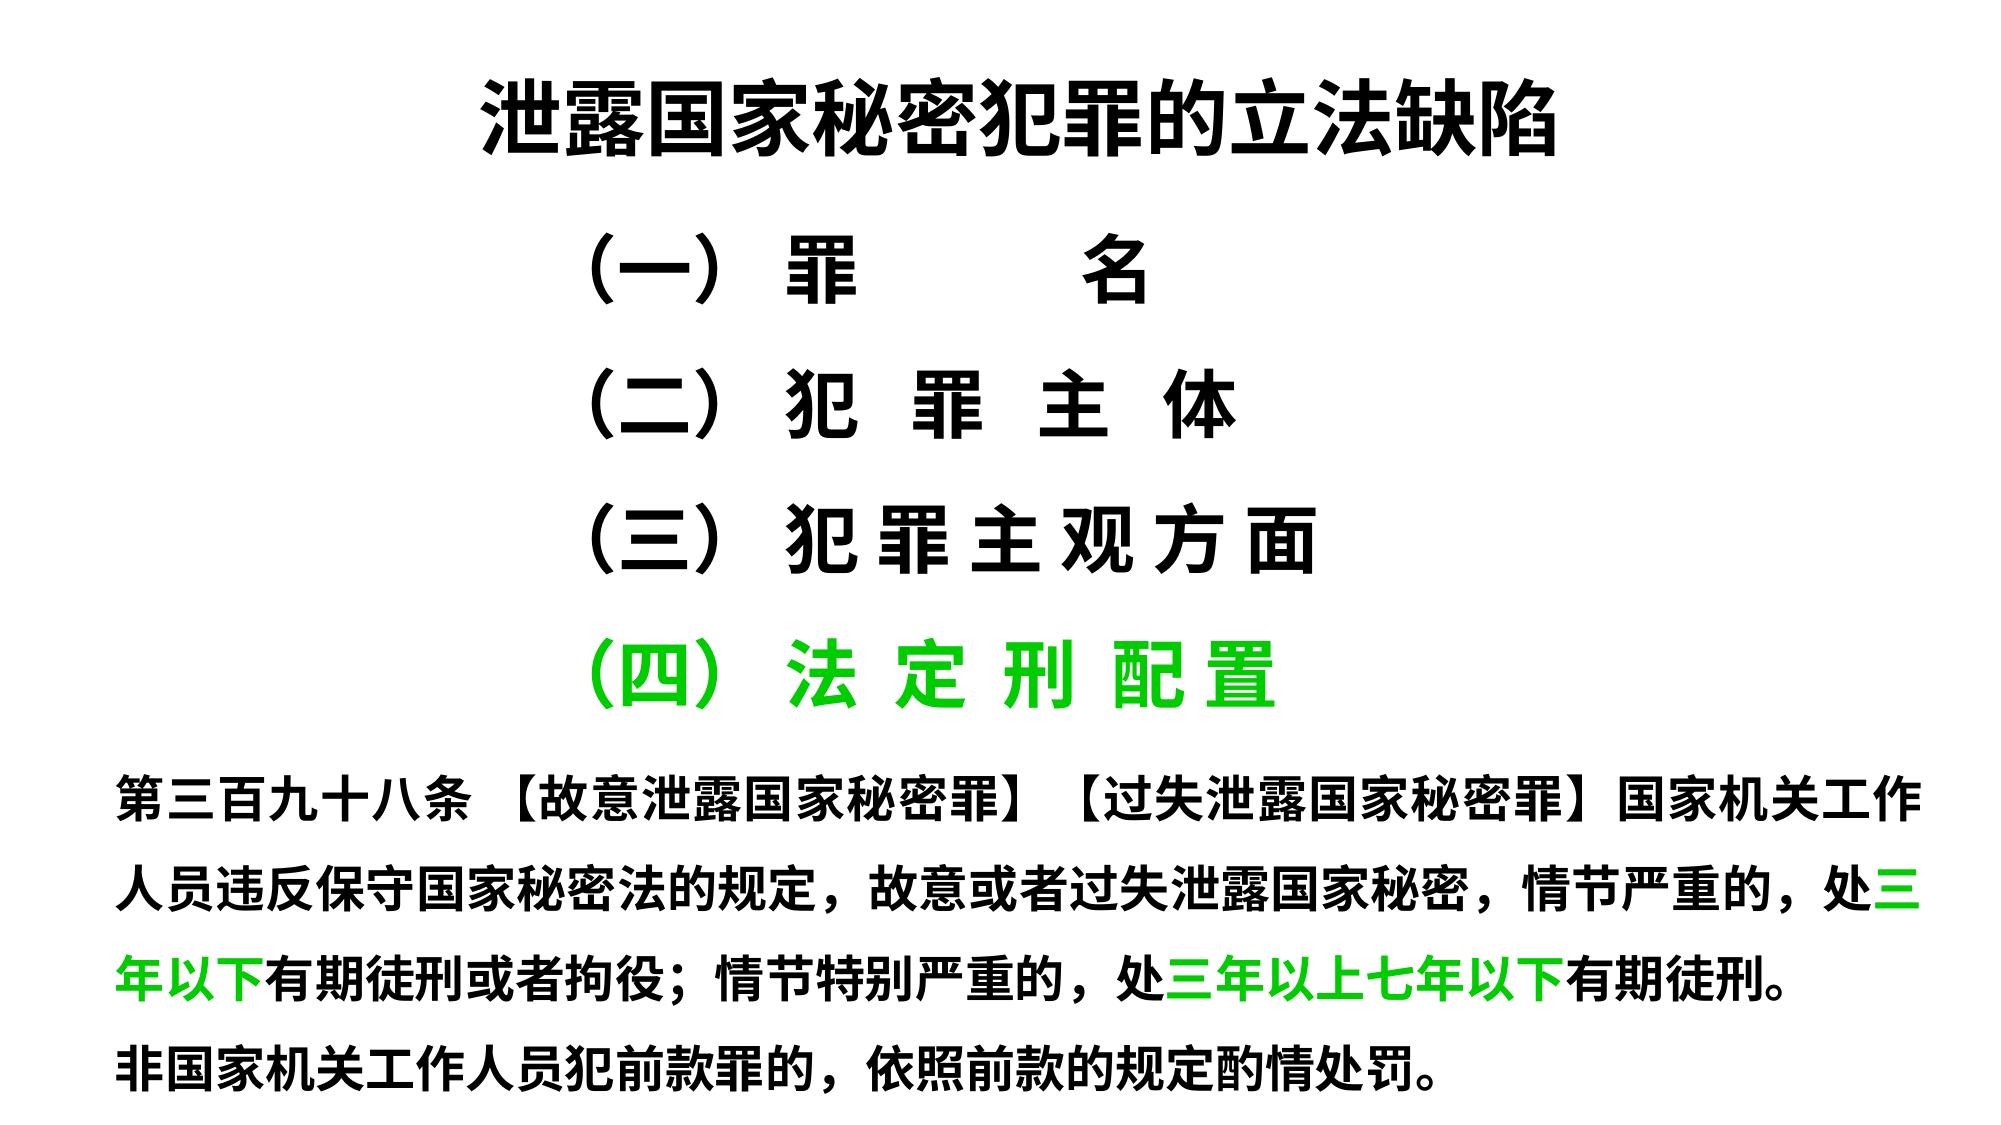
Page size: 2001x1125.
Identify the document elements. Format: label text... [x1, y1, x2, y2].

title 泄露国家秘密犯罪的立法缺陷 [157, 13, 1883, 232]
text_box 第三百九十八条 【故意泄露国家秘密罪】【过失泄露国家秘密罪】国家机关工作人员违反保守国家秘密法的规定，故意或者过失泄露国家秘密，情节严重的，处三年以下有期徒刑或者拘役；情节特别严重的，处三年以上七年以下有期徒刑。 非国家机关工作人员犯前款罪的，依照前款的规定酌情处罚。 [100, 730, 1938, 1106]
list （一） 罪 名 （二） 犯 罪 主 体 （三） 犯 罪 主 观 方 面 （四） 法 定 刑 配 置 [527, 169, 1515, 746]
